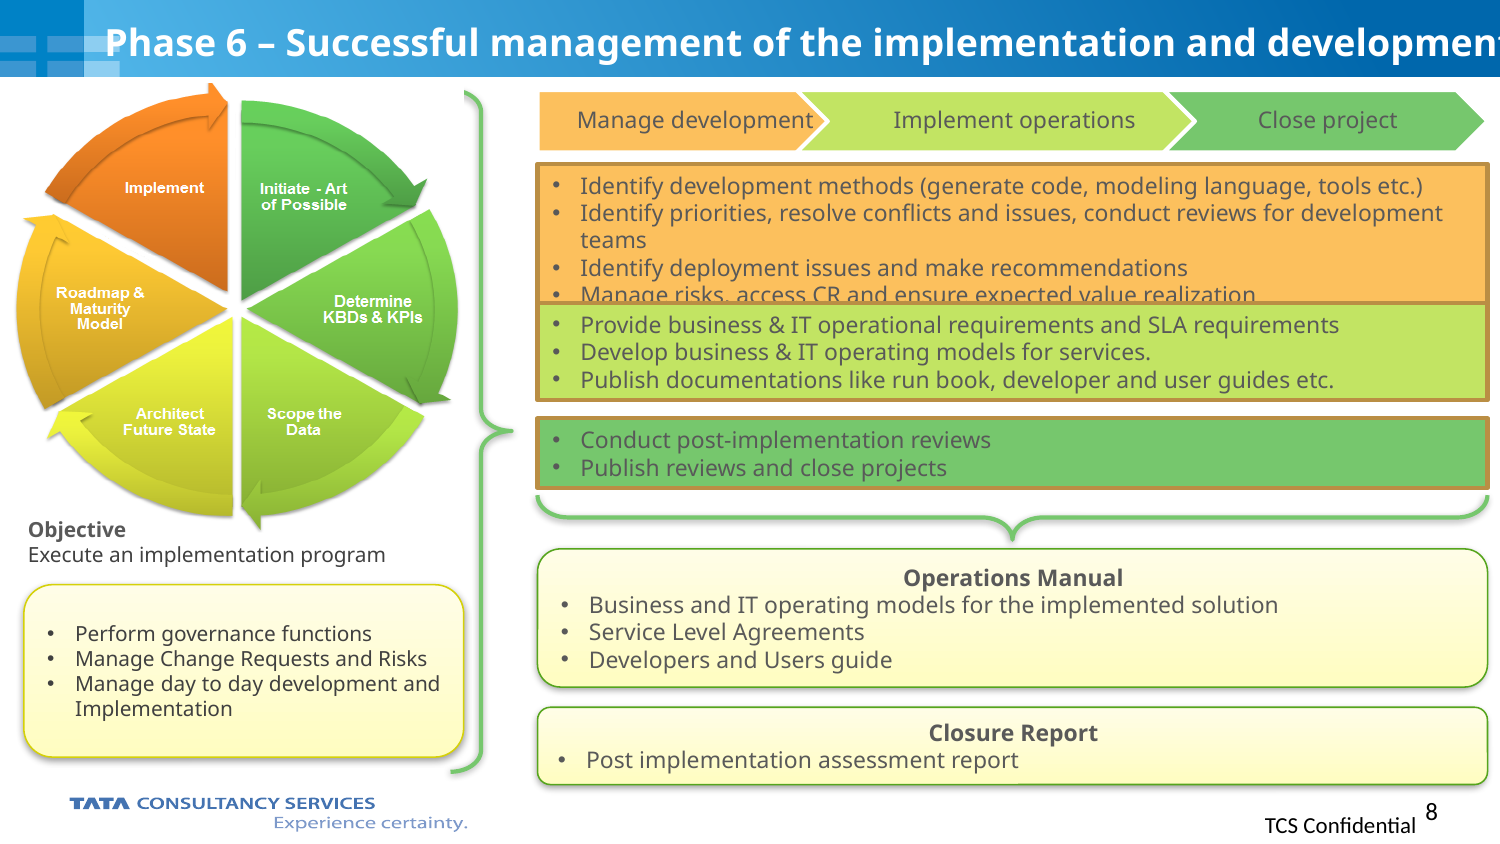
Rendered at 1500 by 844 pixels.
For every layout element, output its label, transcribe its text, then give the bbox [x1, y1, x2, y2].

text_box Identify development methods (generate code, modeling language, tools etc.) Identify priorities, resolve conflicts and issues, conduct reviews for development teams Identify deployment issues and make recommendations Manage risks, access CR and ensure expected value realization [535, 162, 1490, 301]
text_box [537, 89, 1488, 153]
text_box Perform governance functions Manage Change Requests and Risks Manage day to day development and Implementation [23, 583, 444, 758]
picture [13, 82, 464, 533]
text_box Conduct post-implementation reviews Publish reviews and close projects [535, 416, 1490, 490]
text_box Closure Report Post implementation assessment report [536, 706, 1489, 786]
text_box TCS Confidential [1250, 802, 1500, 844]
text_box [450, 92, 514, 774]
text_box Objective Execute an implementation program [13, 539, 401, 574]
text_box Operations Manual Business and IT operating models for the implemented solution Service Level Agreements Developers and Users guide [536, 548, 1489, 688]
text_box Phase 6 – Successful management of the implementation and development [89, 11, 1500, 72]
text_box Provide business & IT operational requirements and SLA requirements Develop business & IT operating models for services. Publish documentations like run book, developer and user guides etc. [535, 301, 1490, 402]
text_box [535, 494, 1490, 542]
